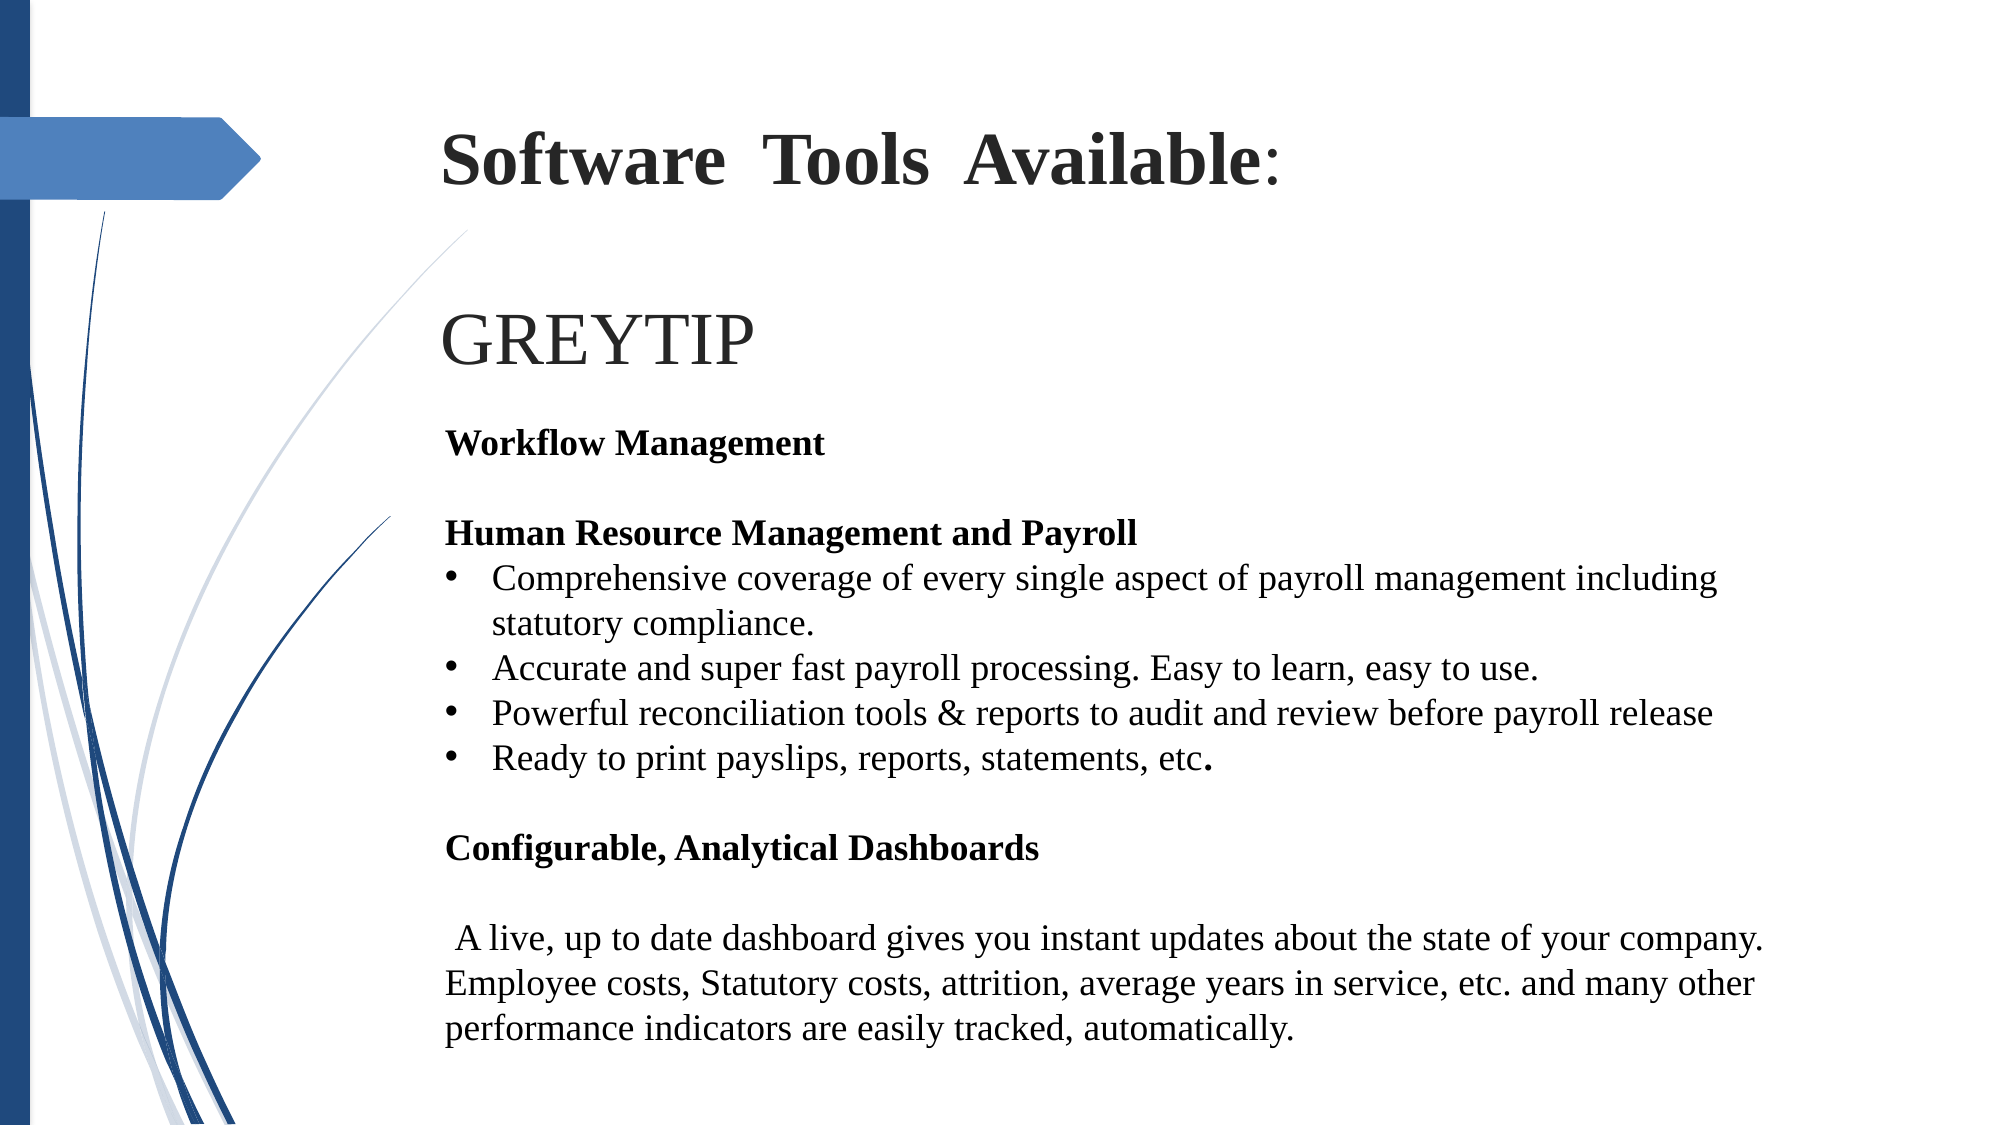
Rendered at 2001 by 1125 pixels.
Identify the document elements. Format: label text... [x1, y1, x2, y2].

text_box Software Tools Available: GREYTIP [425, 102, 1888, 313]
text_box Workflow Management Human Resource Management and Payroll Comprehensive coverage of every single aspect of payroll management including statutory compliance. Accurate and super fast payroll processing. Easy to learn, easy to use. Powerful reconciliation tools & reports to audit and review before payroll release Ready to print payslips, reports, statements, etc. Configurable, Analytical Dashboards A live, up to date dashboard gives you instant updates about the state of your company. Employee costs, Statutory costs, attrition, average years in service, etc. and many other performance indicators are easily tracked, automatically. [412, 320, 1875, 1034]
